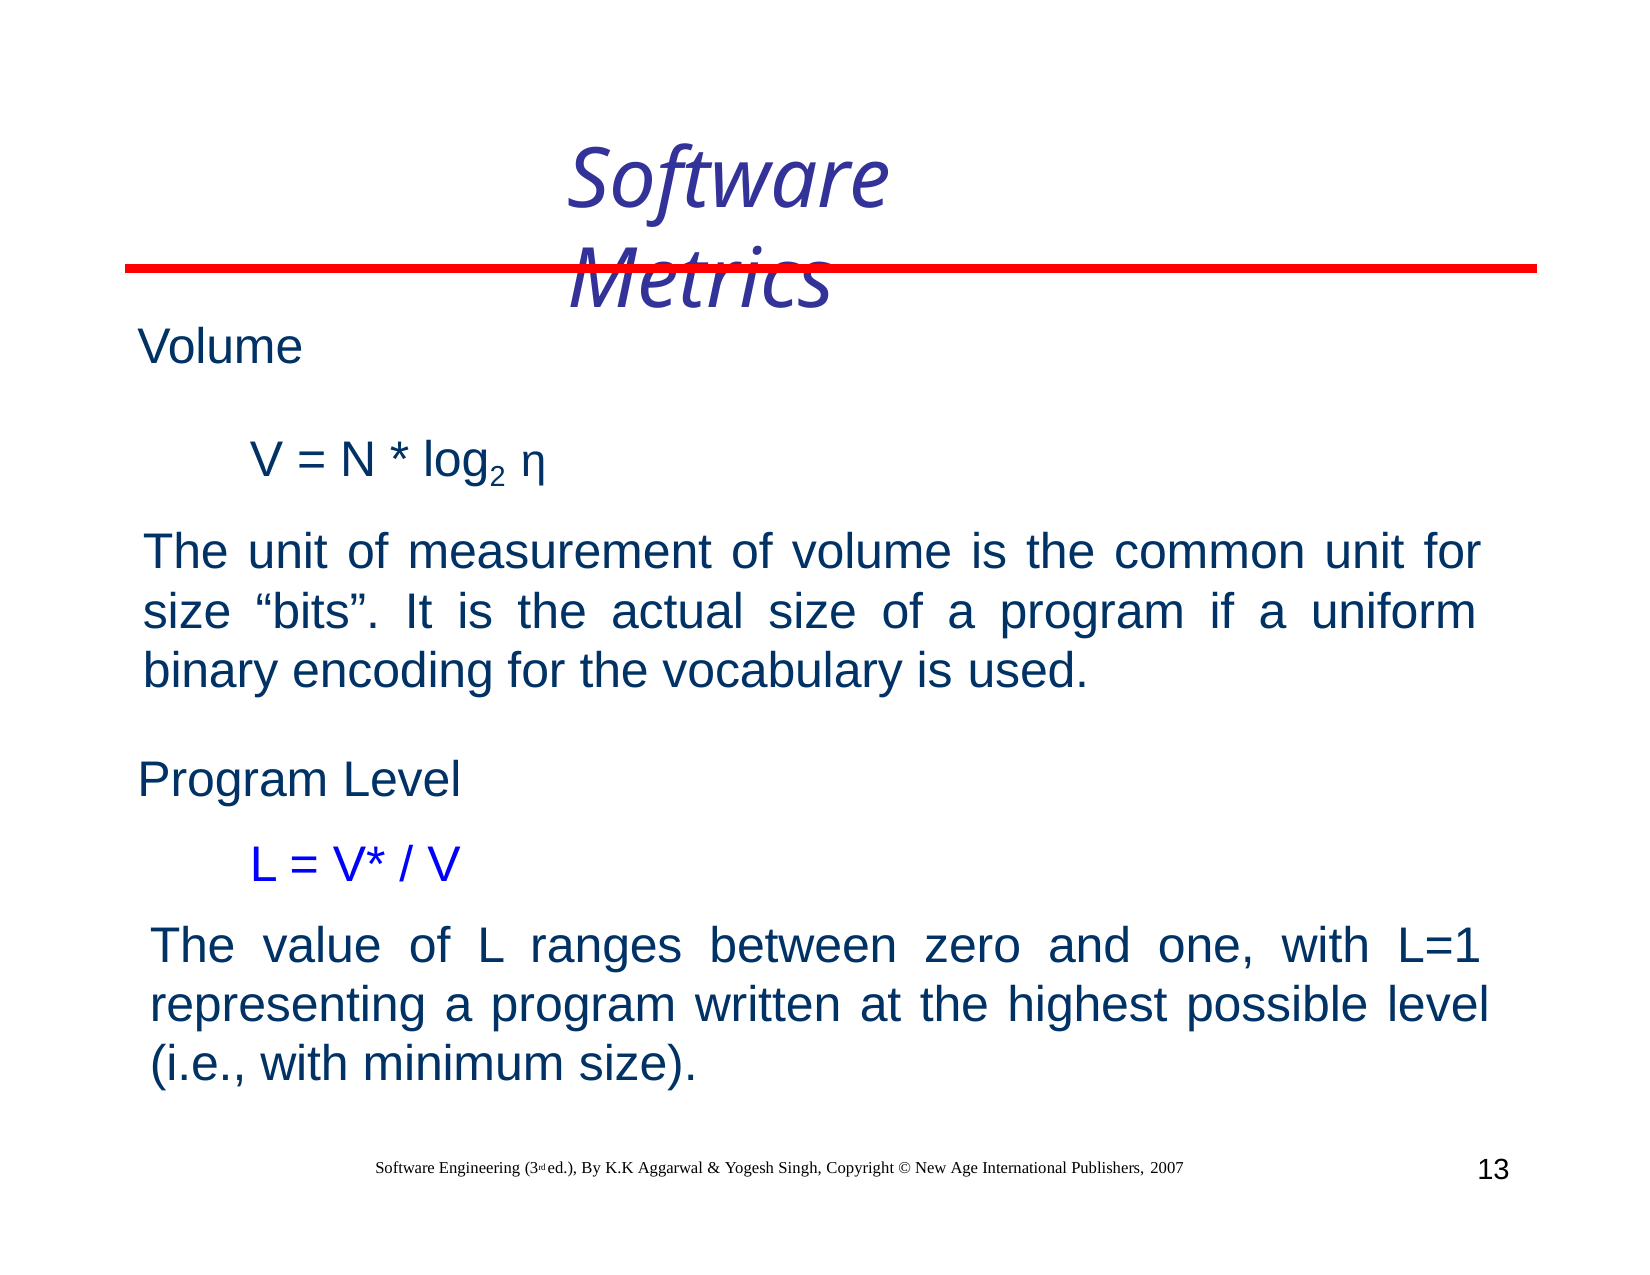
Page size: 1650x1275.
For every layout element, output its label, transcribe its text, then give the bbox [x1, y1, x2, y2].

slide_number 13 [1473, 1154, 1514, 1275]
footer Software Engineering (3rd ed.), By K.K Aggarwal & Yogesh Singh, Copyright © New Age International Publishers, 2007 [373, 1158, 1189, 1275]
title Software Metrics [565, 122, 1084, 268]
title Software Metrics [565, 269, 1084, 311]
text_box Volume V = N * log2 η The unit of measurement of volume is the common unit for size “bits”. It is the actual size of a program if a uniform binary encoding for the vocabulary is used. Program Level L = V* / V The value of L ranges between zero and one, with L=1 representing a program written at the highest possible level (i.e., with minimum size). [131, 311, 1512, 1093]
